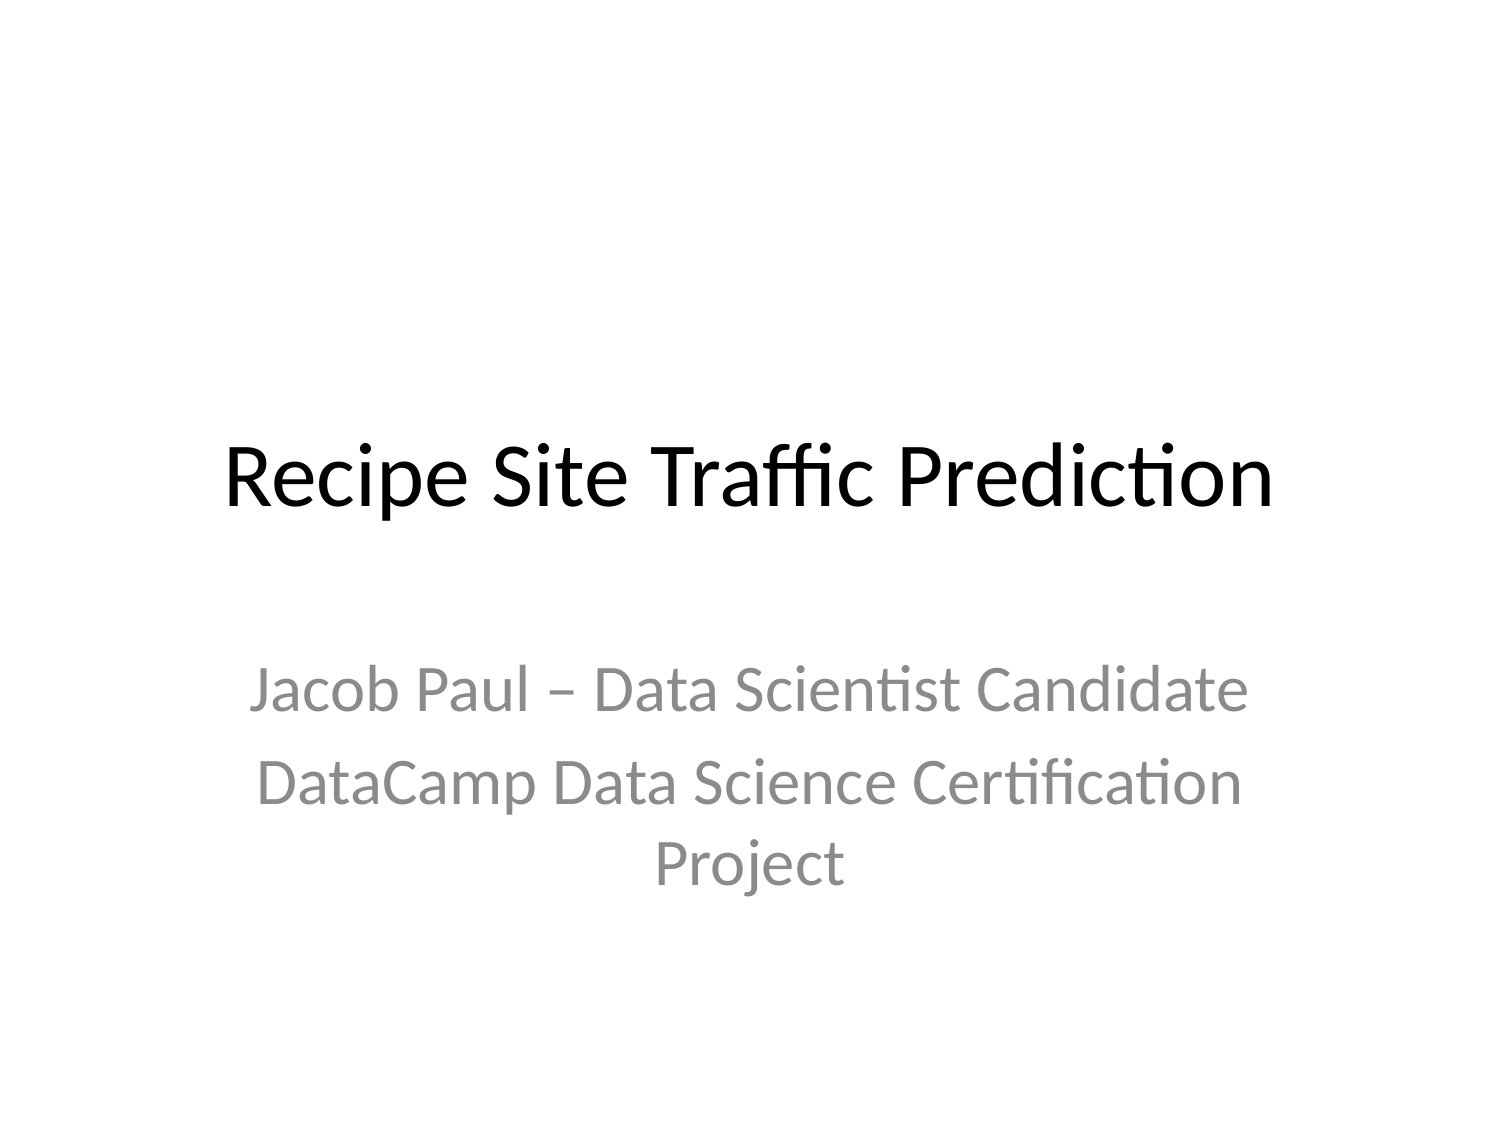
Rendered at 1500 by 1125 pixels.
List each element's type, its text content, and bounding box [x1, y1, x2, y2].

subtitle Jacob Paul – Data Scientist Candidate DataCamp Data Science Certification Project [225, 637, 1275, 925]
title Recipe Site Traffic Prediction [112, 349, 1388, 591]
